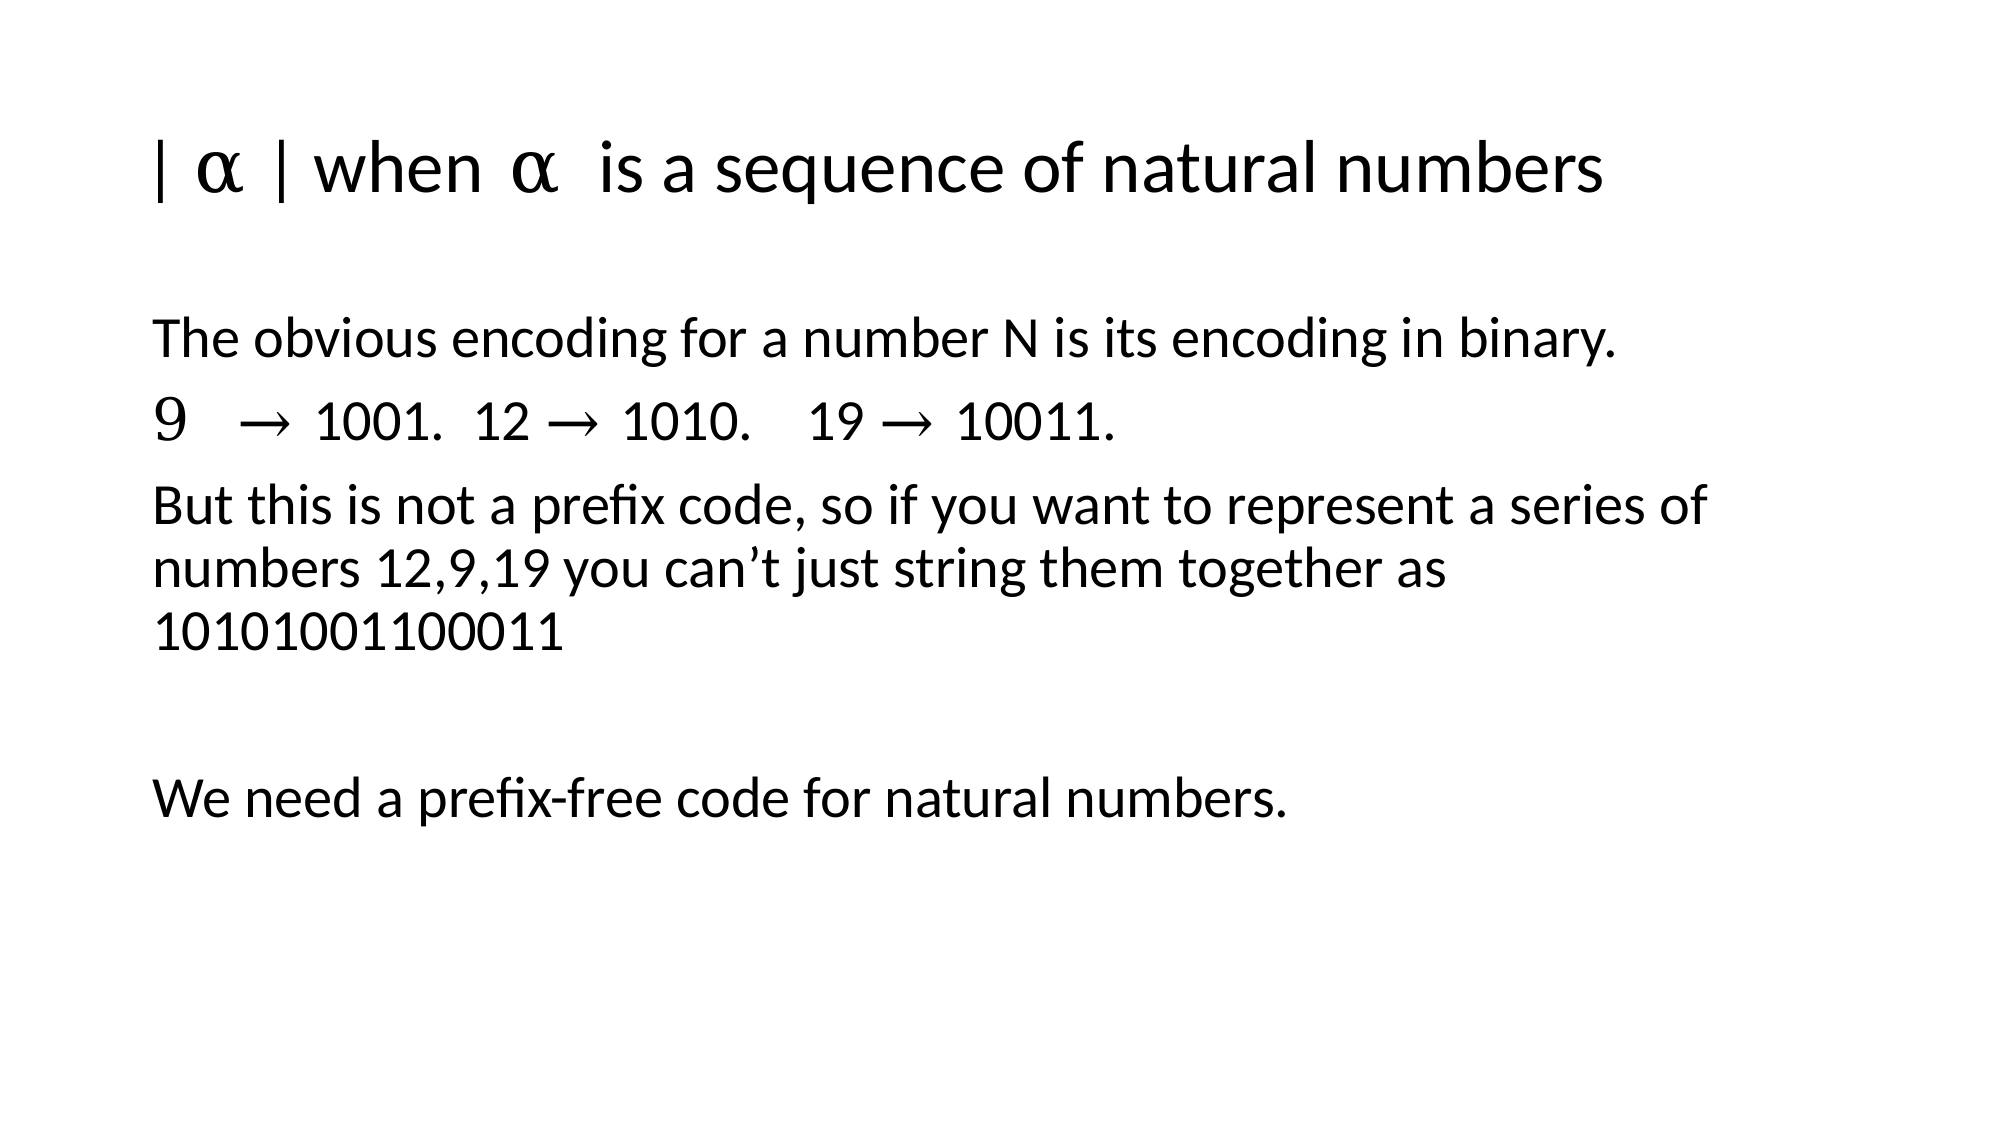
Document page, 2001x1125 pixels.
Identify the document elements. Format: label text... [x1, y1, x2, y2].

title | α | when α is a sequence of natural numbers [137, 59, 1863, 278]
list The obvious encoding for a number N is its encoding in binary. → 1001. 12 → 1010. 19 → 10011. But this is not a prefix code, so if you want to represent a series of numbers 12,9,19 you can’t just string them together as 10101001100011 We need a prefix-free code for natural numbers. [137, 299, 1863, 1014]
